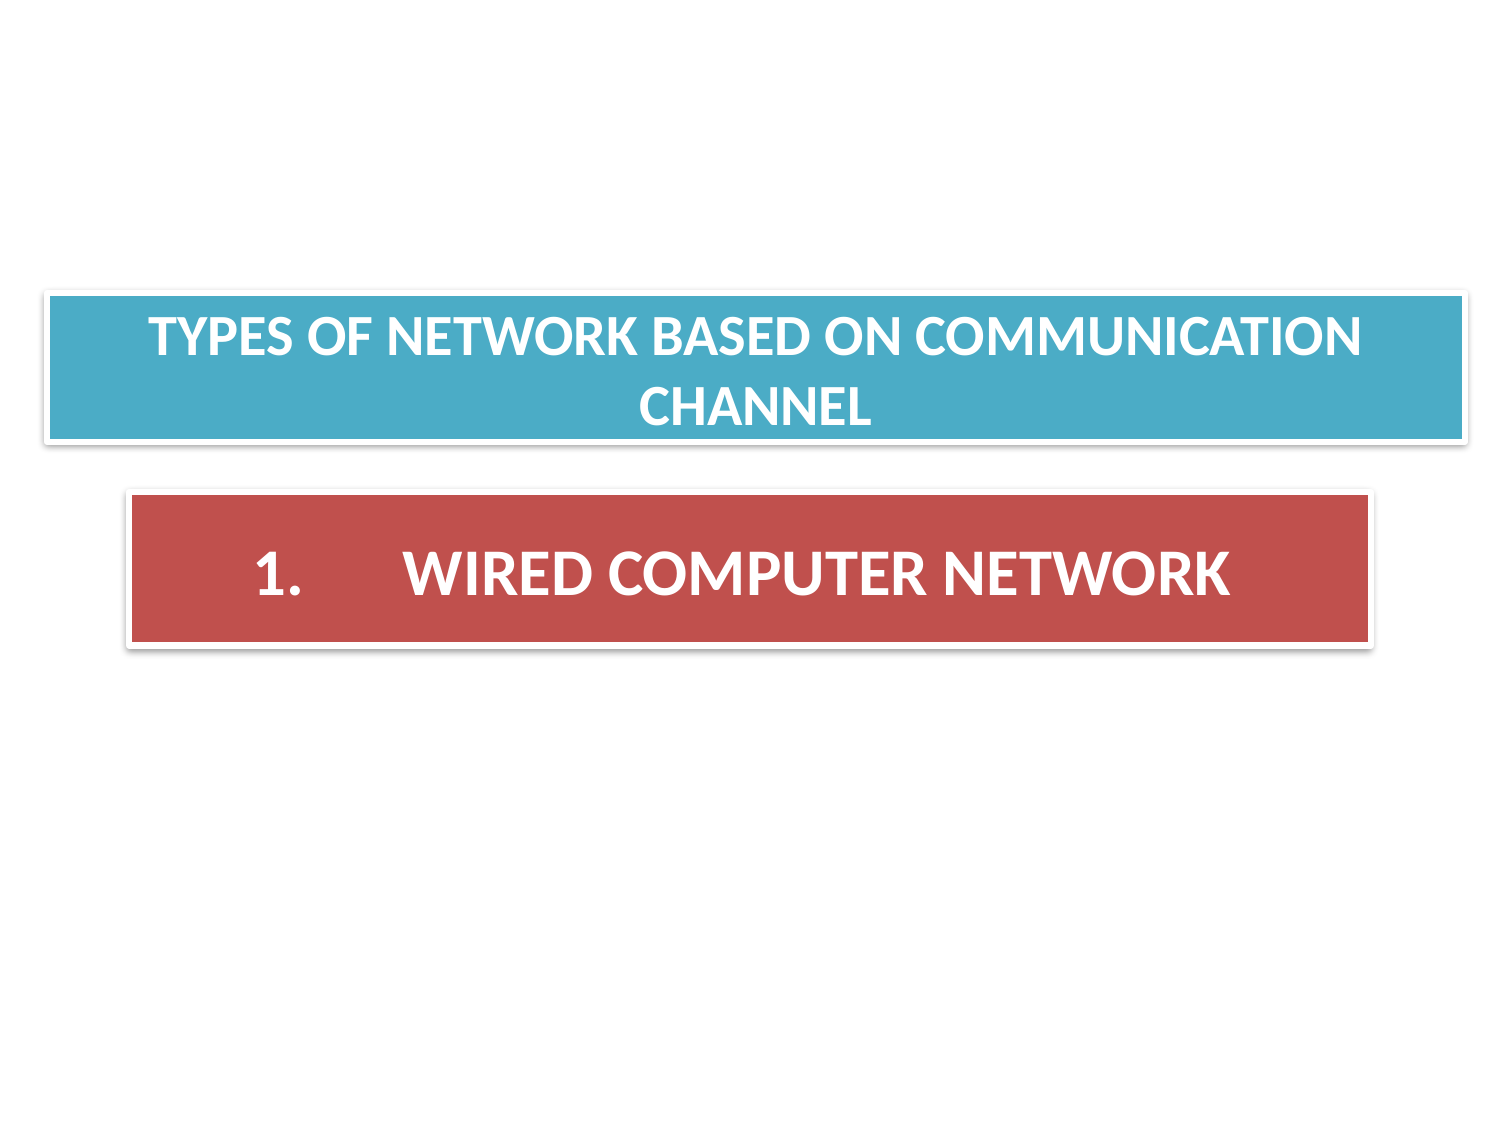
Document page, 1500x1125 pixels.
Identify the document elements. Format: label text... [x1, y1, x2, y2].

text_box TYPES OF NETWORK BASED ON COMMUNICATION CHANNEL [44, 290, 1468, 445]
text_box 1. WIRED COMPUTER NETWORK [126, 489, 1374, 649]
